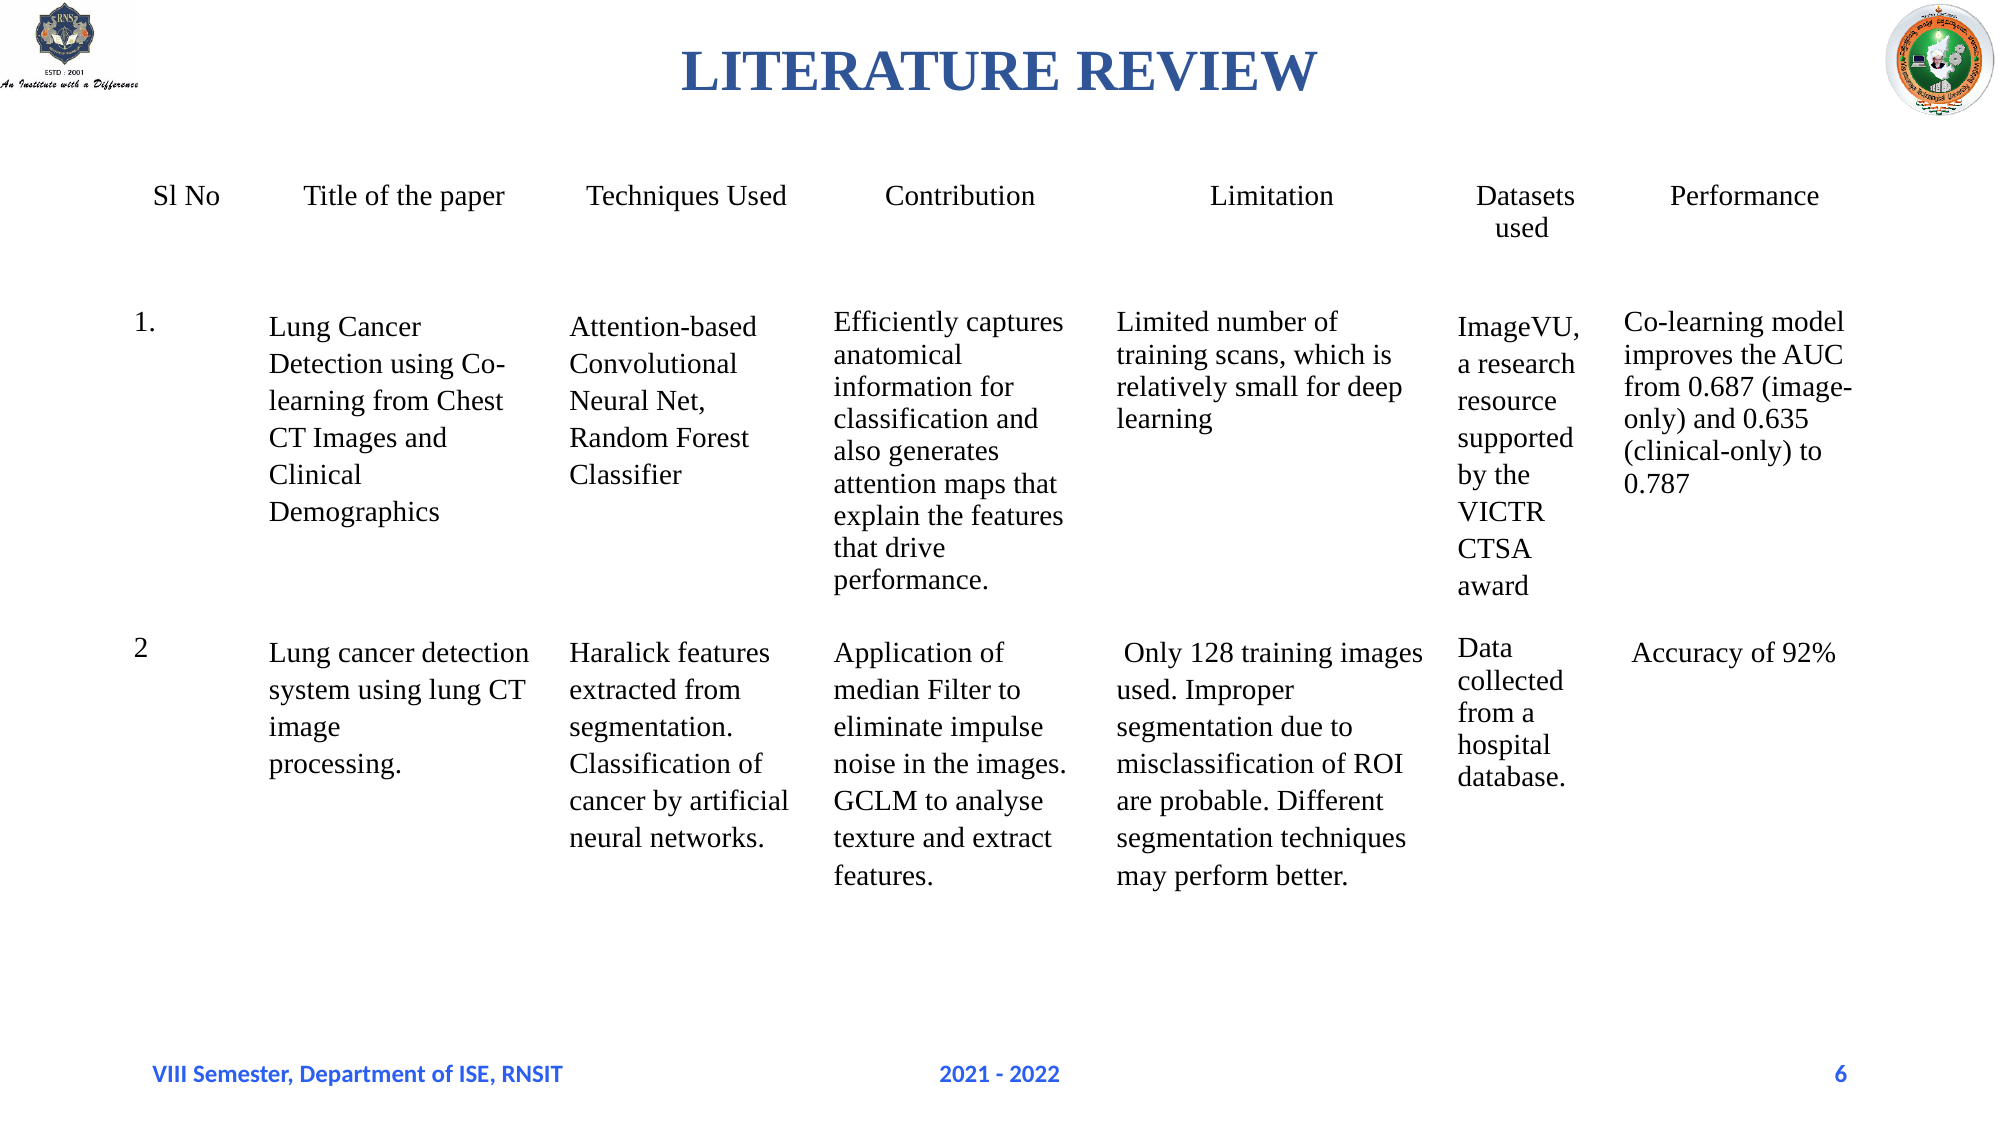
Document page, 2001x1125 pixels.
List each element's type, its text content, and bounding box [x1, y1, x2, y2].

table_cell 1. [119, 291, 254, 617]
text_box 2021 - 2022 [662, 1042, 1338, 1103]
table_cell Lung cancer detection system using lung CT image processing. [254, 617, 555, 975]
table_header Performance [1609, 164, 1881, 291]
text_box 6 [1412, 1042, 1863, 1103]
picture [1882, 2, 1997, 117]
table_cell Attention-based Convolutional Neural Net, Random Forest Classifier [555, 291, 819, 617]
table_cell Haralick features extracted from segmentation. Classification of cancer by artificial neural networks. [555, 617, 819, 975]
table_cell Limited number of training scans, which is relatively small for deep learning [1102, 291, 1443, 617]
table_cell ImageVU, a research resource supported by the VICTR CTSA award [1443, 291, 1609, 617]
table_cell Accuracy of 92% [1609, 617, 1881, 975]
table_cell Application of median Filter to eliminate impulse noise in the images. GCLM to analyse texture and extract features. [819, 617, 1102, 975]
table_cell 2 [119, 617, 254, 975]
table_cell Efficiently captures anatomical information for classification and also generates attention maps that explain the features that drive performance. [819, 291, 1102, 617]
table_cell Co-learning model improves the AUC from 0.687 (image-only) and 0.635 (clinical-only) to 0.787 [1609, 291, 1881, 617]
table_cell Only 128 training images used. Improper segmentation due to misclassification of ROI are probable. Different segmentation techniques may perform better. [1102, 617, 1443, 975]
table_cell Lung Cancer Detection using Co-learning from Chest CT Images and Clinical Demographics [254, 291, 555, 617]
picture [0, 0, 138, 90]
table_header Title of the paper [254, 164, 555, 291]
title LITERATURE REVIEW [387, 32, 1613, 164]
table_header Techniques Used [555, 164, 819, 291]
table_header Limitation [1102, 164, 1443, 291]
table_header Contribution [819, 164, 1102, 291]
table_header Sl No [119, 164, 254, 291]
table_cell Data collected from a hospital database. [1443, 617, 1609, 975]
table_header Datasets used [1443, 164, 1609, 291]
text_box VIII Semester, Department of ISE, RNSIT [137, 1042, 662, 1103]
